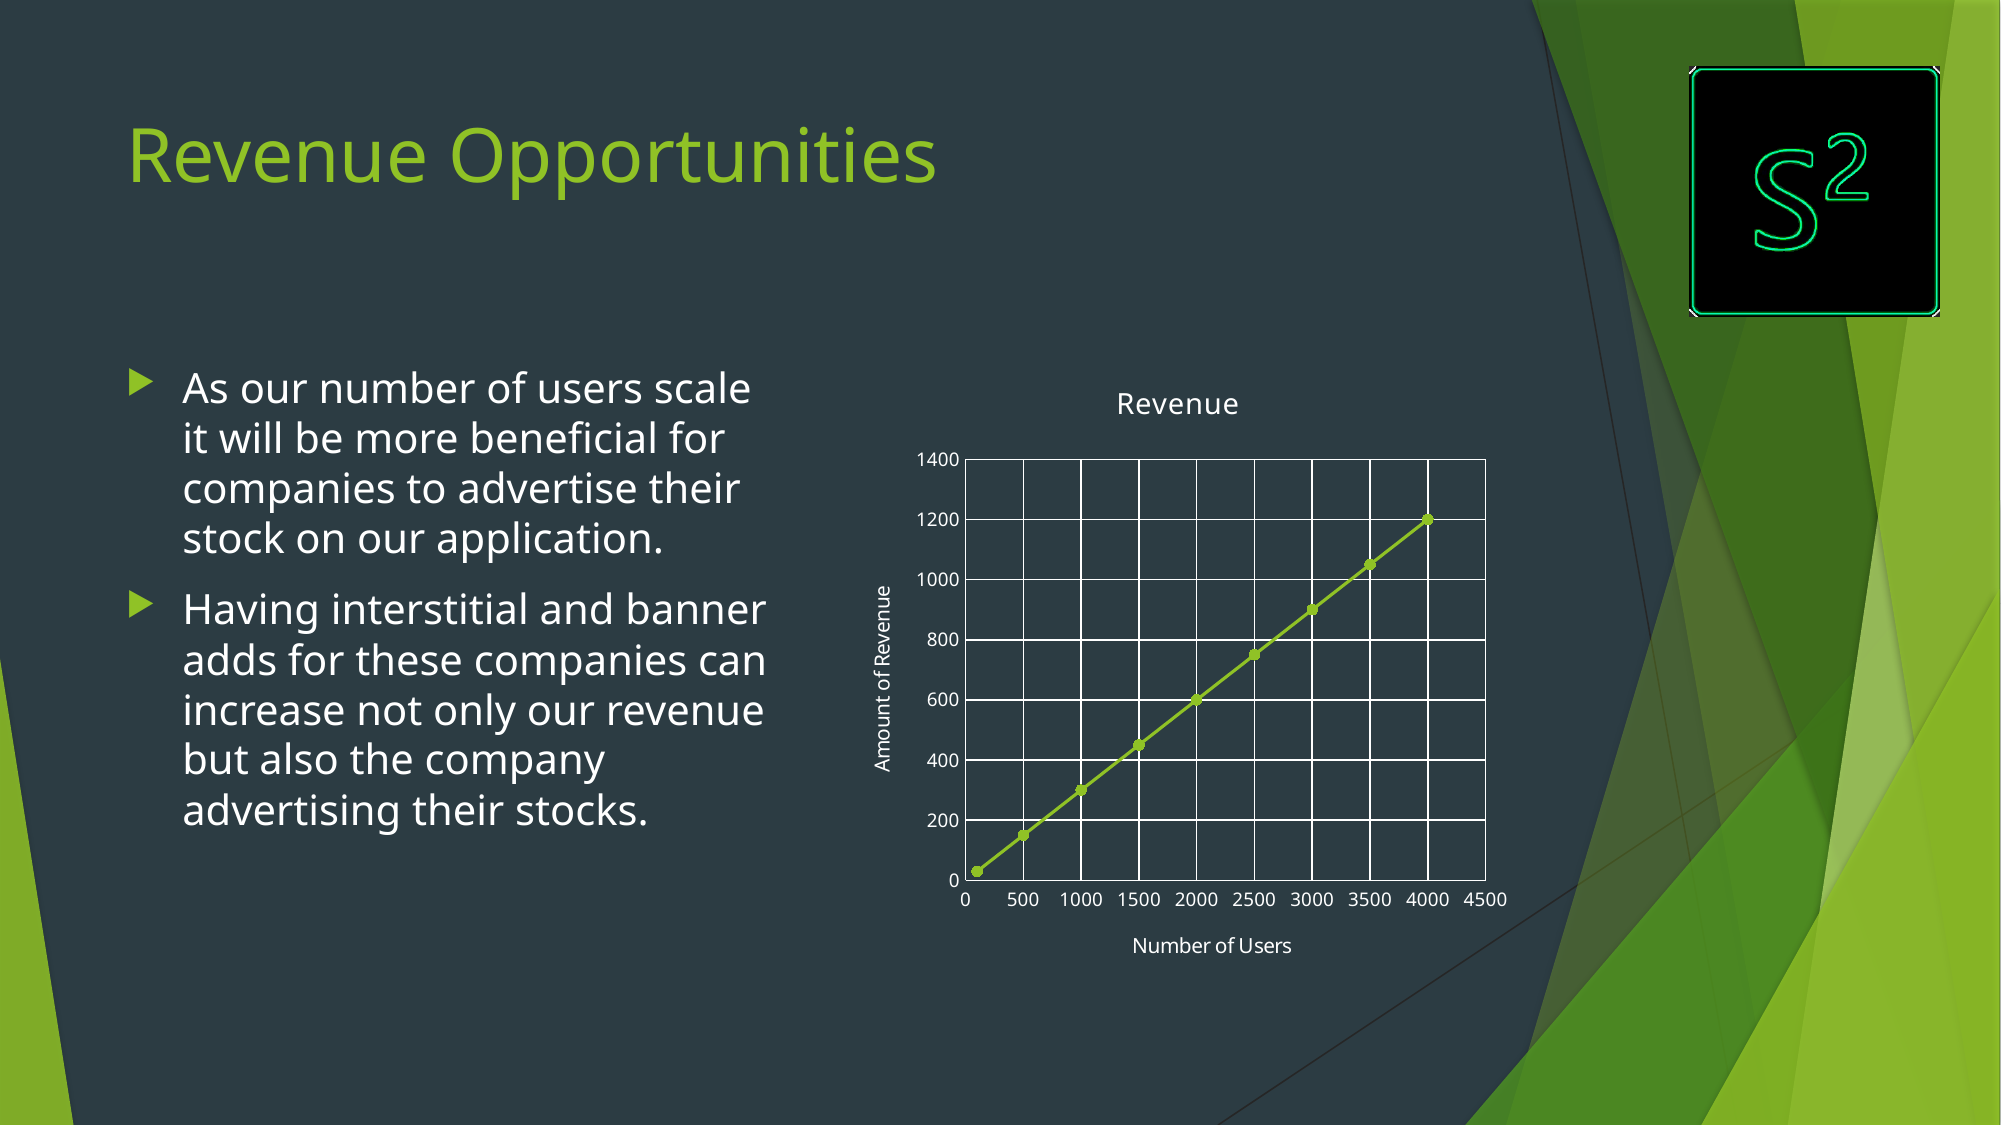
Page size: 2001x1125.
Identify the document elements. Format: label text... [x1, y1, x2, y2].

list As our number of users scale it will be more beneficial for companies to advertise their stock on our application. Having interstitial and banner adds for these companies can increase not only our revenue but also the company advertising their stocks. [111, 354, 798, 992]
chart [834, 353, 1522, 992]
picture [1688, 65, 1940, 318]
title Revenue Opportunities [111, 99, 1522, 317]
